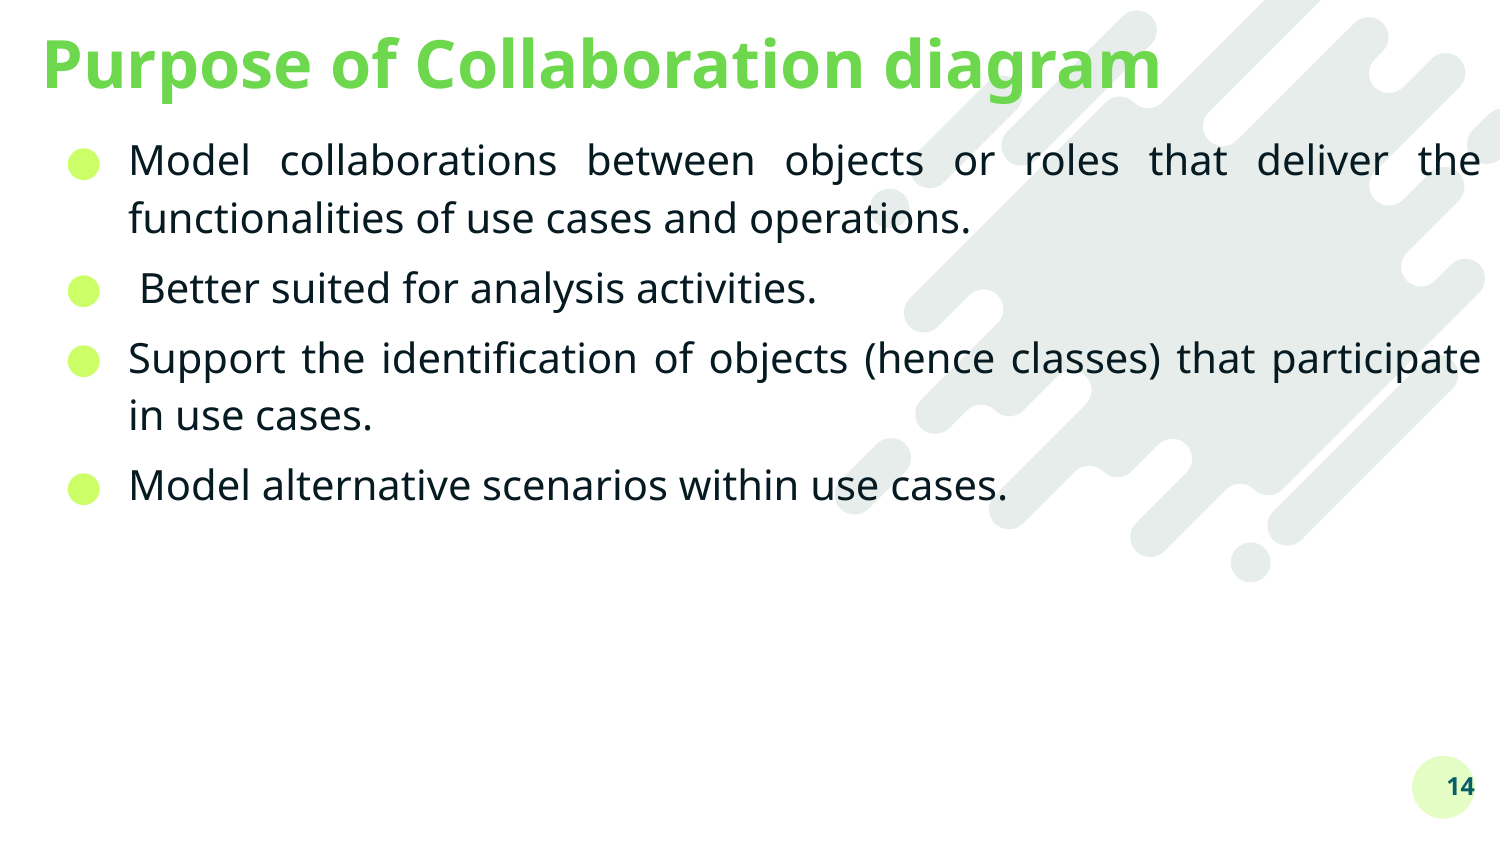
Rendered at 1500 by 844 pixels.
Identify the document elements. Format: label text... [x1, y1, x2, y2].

title Purpose of Collaboration diagram [41, 32, 1400, 103]
list Model collaborations between objects or roles that deliver the functionalities of use cases and operations. Better suited for analysis activities. Support the identification of objects (hence classes) that participate in use cases. Model alternative scenarios within use cases. [53, 126, 1483, 824]
slide_number 14 [1412, 755, 1475, 819]
